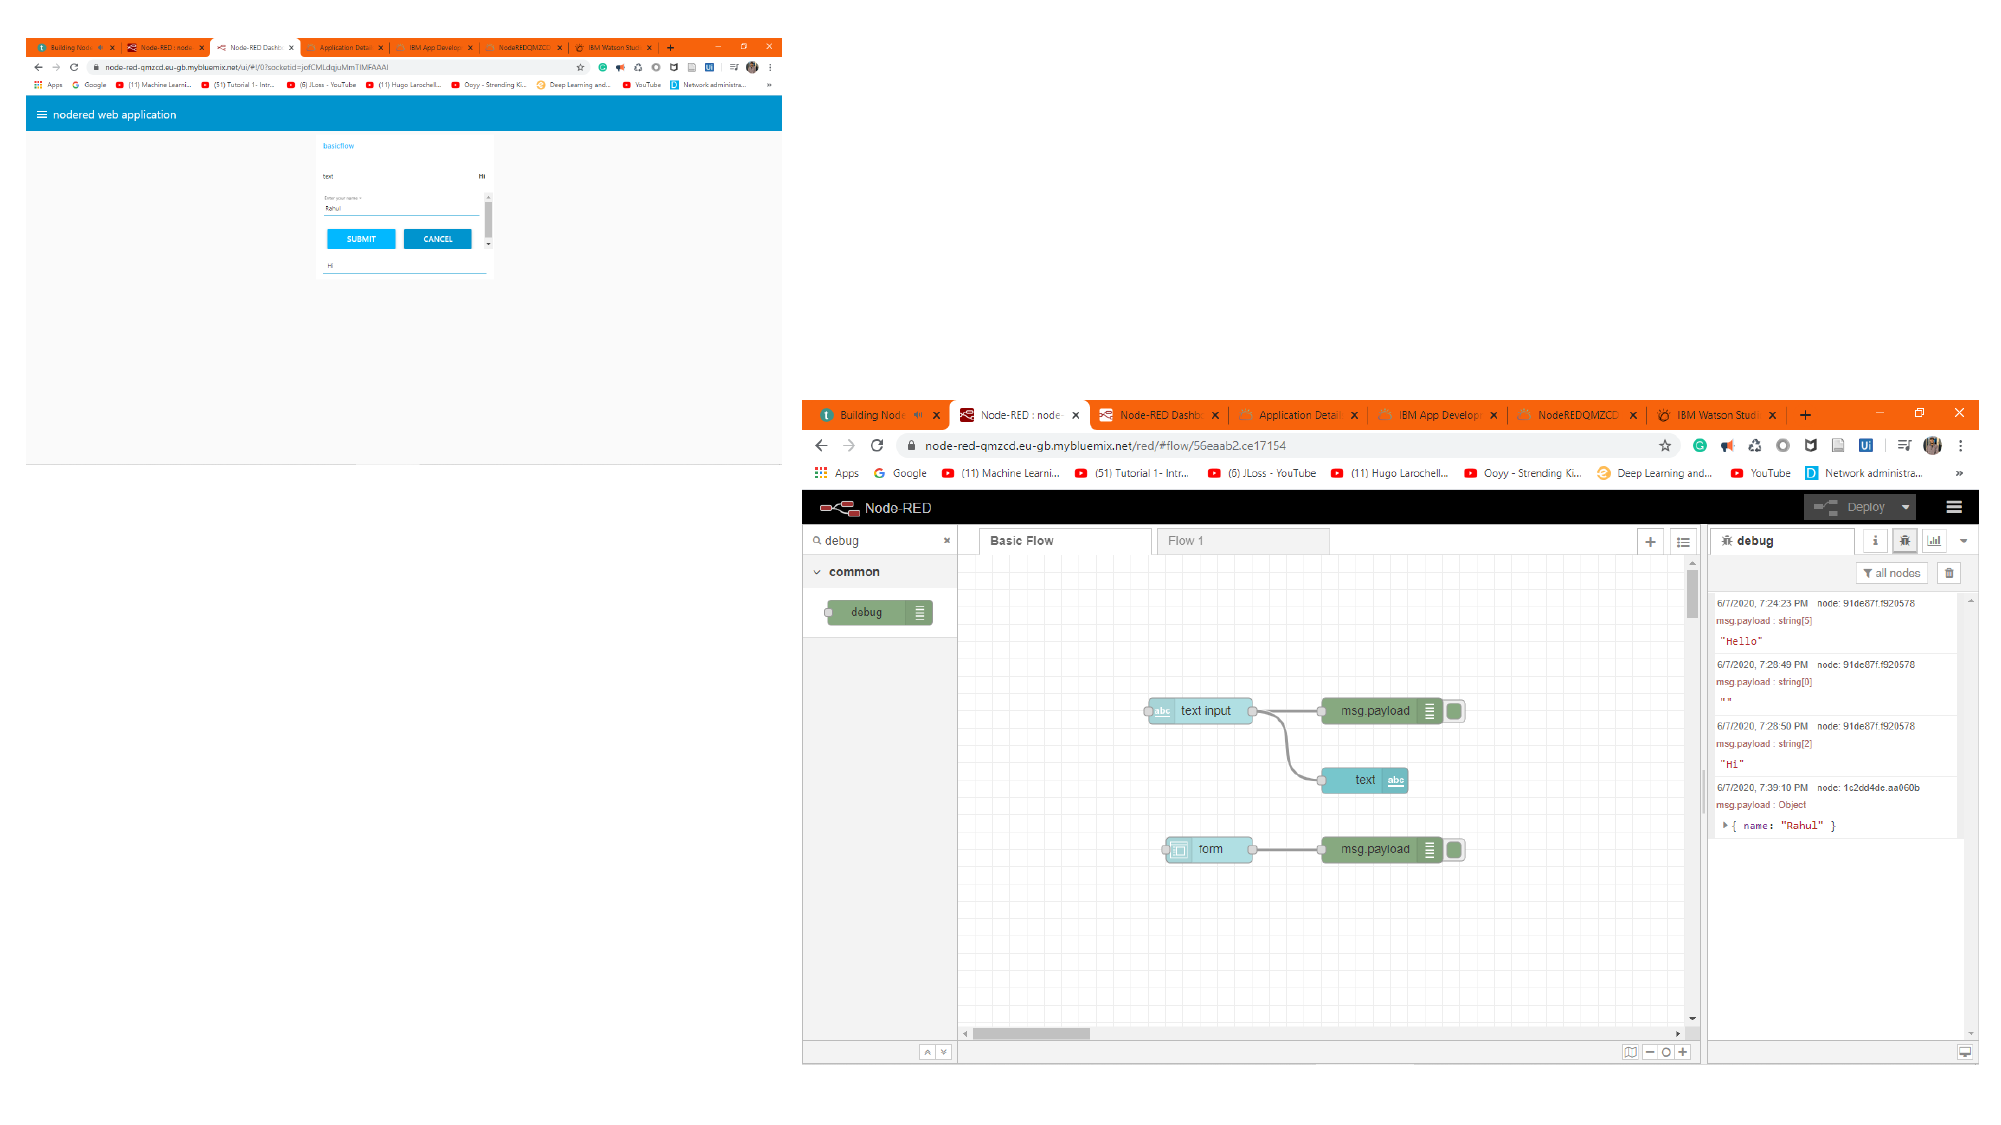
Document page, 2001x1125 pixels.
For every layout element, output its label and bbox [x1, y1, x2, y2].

list [25, 38, 782, 465]
list [802, 400, 1979, 1065]
